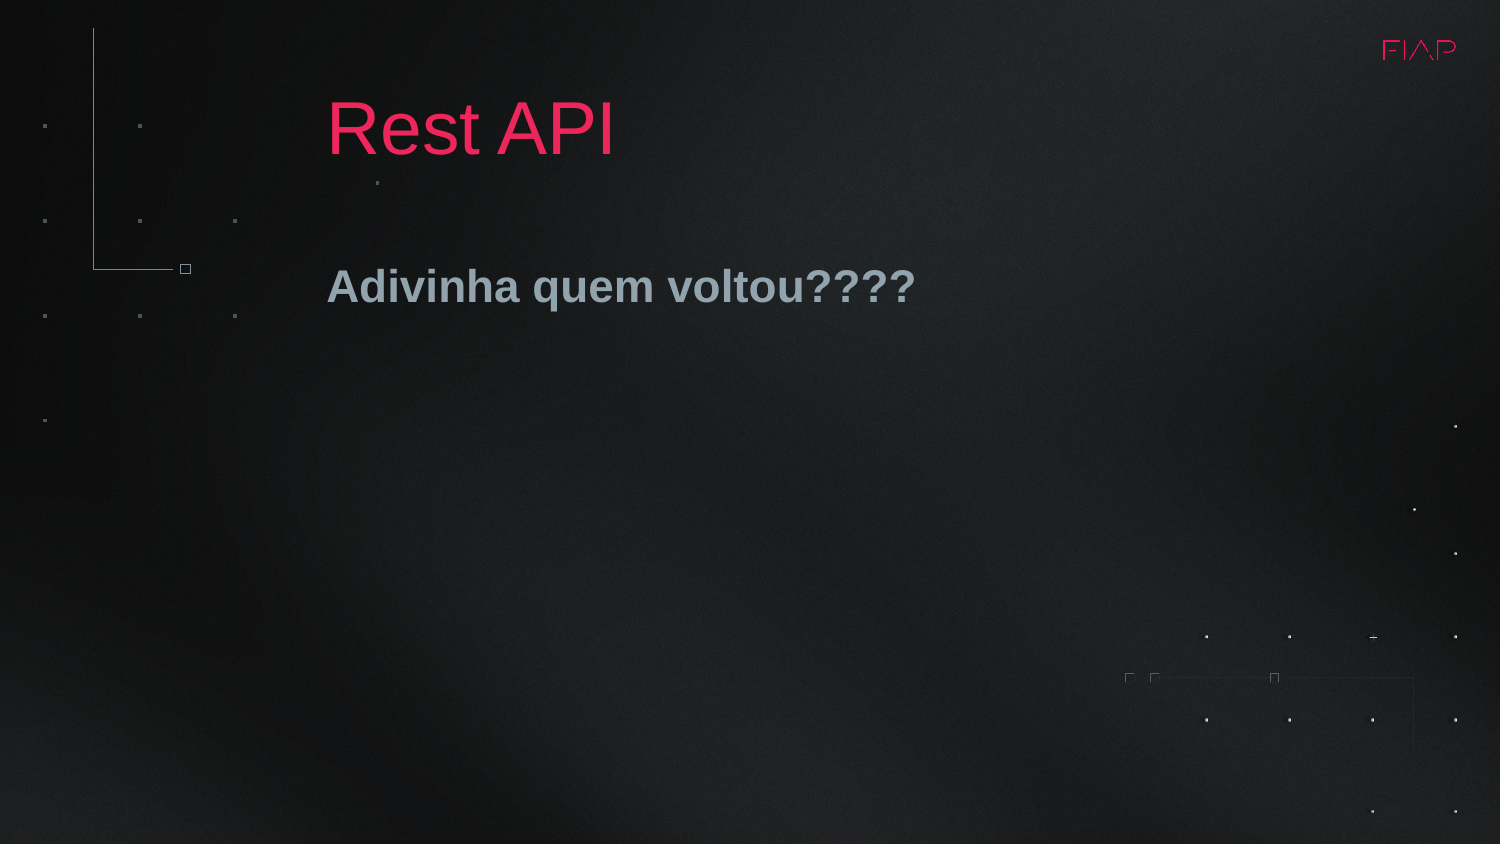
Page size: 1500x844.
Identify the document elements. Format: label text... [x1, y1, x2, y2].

text_box Rest API [383, 72, 1126, 177]
picture [0, 0, 1500, 844]
text_box Adivinha quem voltou???? [383, 249, 1292, 370]
